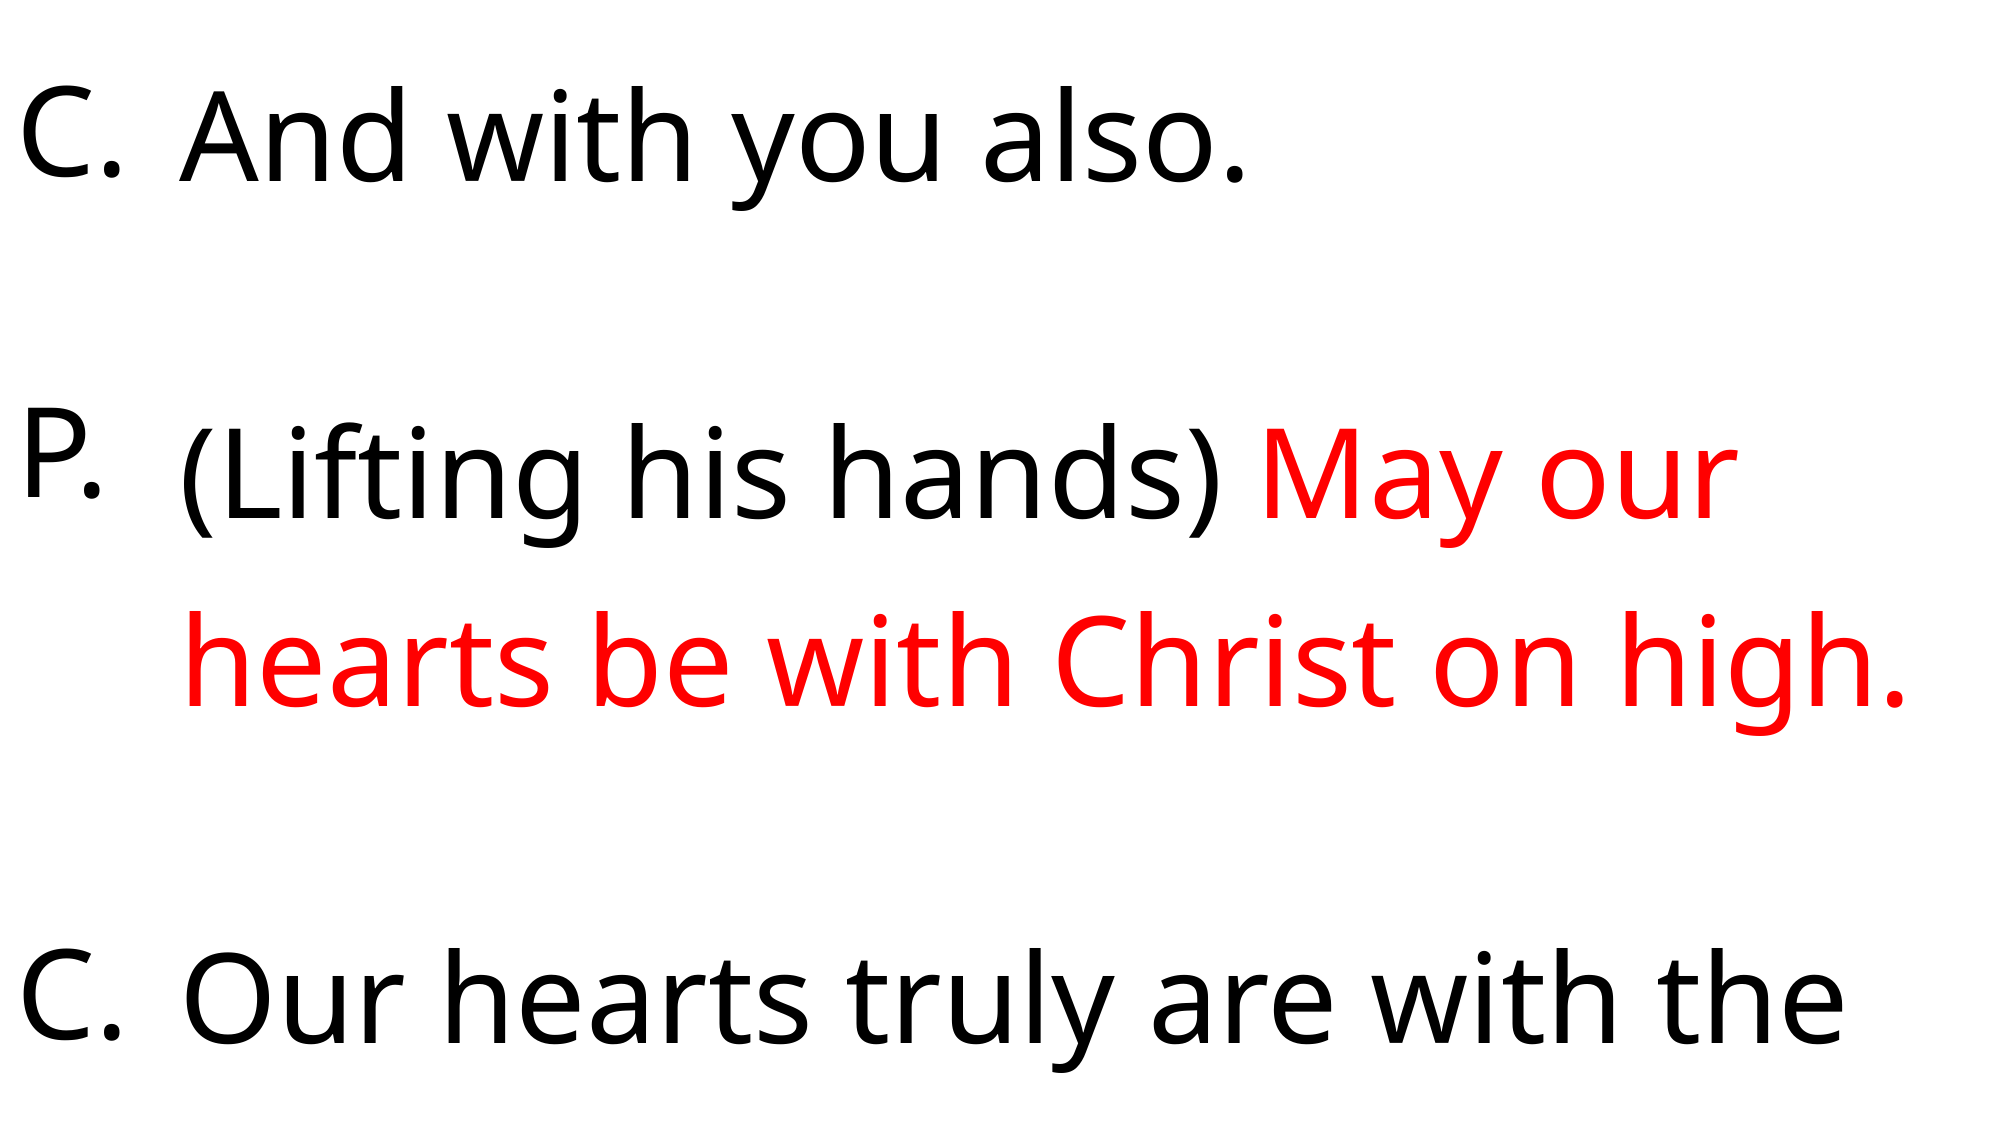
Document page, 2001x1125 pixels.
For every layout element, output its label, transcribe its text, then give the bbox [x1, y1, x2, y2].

text_box C. [9, 907, 172, 1073]
text_box P. [9, 365, 172, 531]
text_box And with you also. (Lifting his hands) May our hearts be with Christ on high. Our hearts truly are with the Lord. [172, 48, 2000, 1125]
text_box C. [9, 43, 172, 209]
